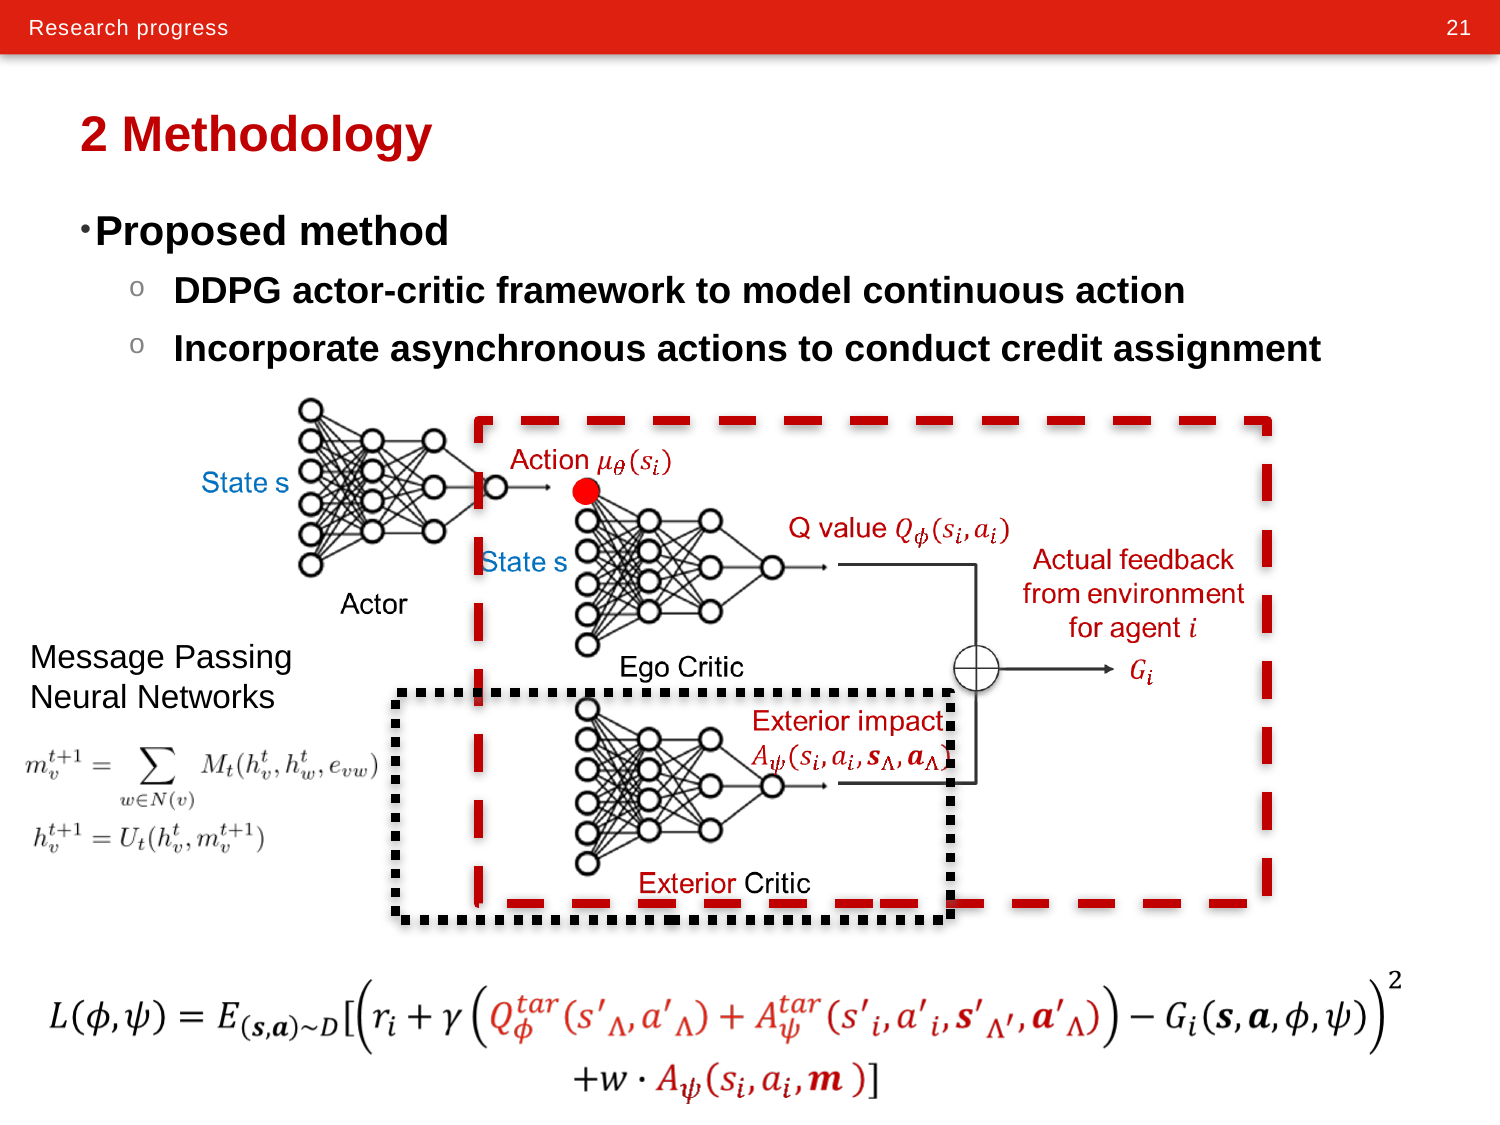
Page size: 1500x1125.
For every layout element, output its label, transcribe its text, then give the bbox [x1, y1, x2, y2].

picture [182, 332, 1268, 935]
picture [36, 965, 1414, 1119]
title 2 Methodology [64, 83, 1436, 180]
list Proposed method DDPG actor-critic framework to model continuous action Incorporate asynchronous actions to conduct credit assignment [64, 196, 1436, 1071]
text_box Message Passing Neural Networks [15, 628, 175, 700]
picture [0, 703, 178, 879]
